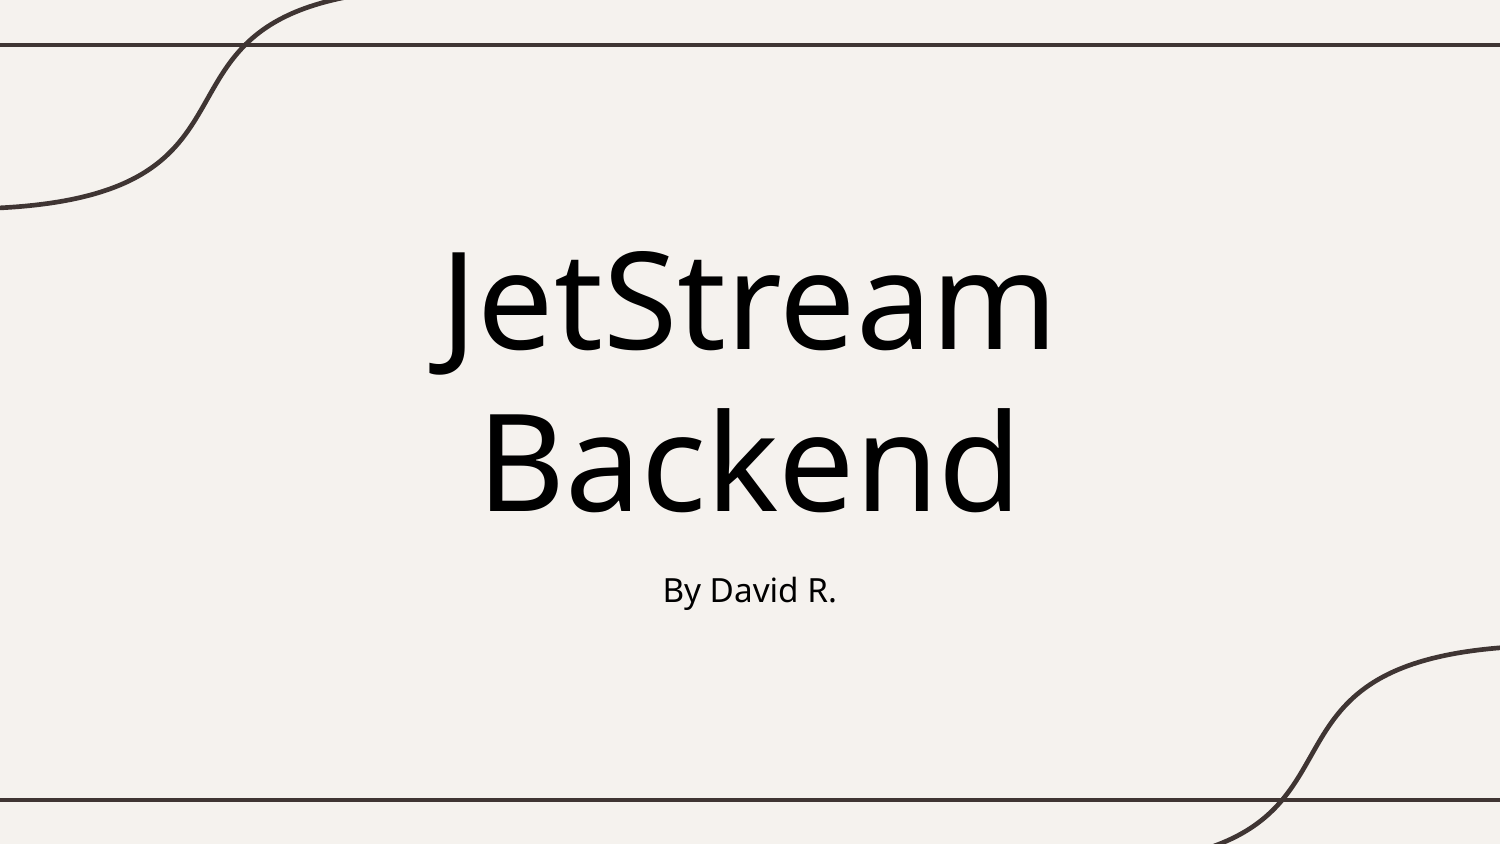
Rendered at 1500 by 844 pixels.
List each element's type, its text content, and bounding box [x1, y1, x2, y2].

subtitle By David R. [170, 553, 1330, 627]
title JetStream Backend [170, 217, 1330, 553]
